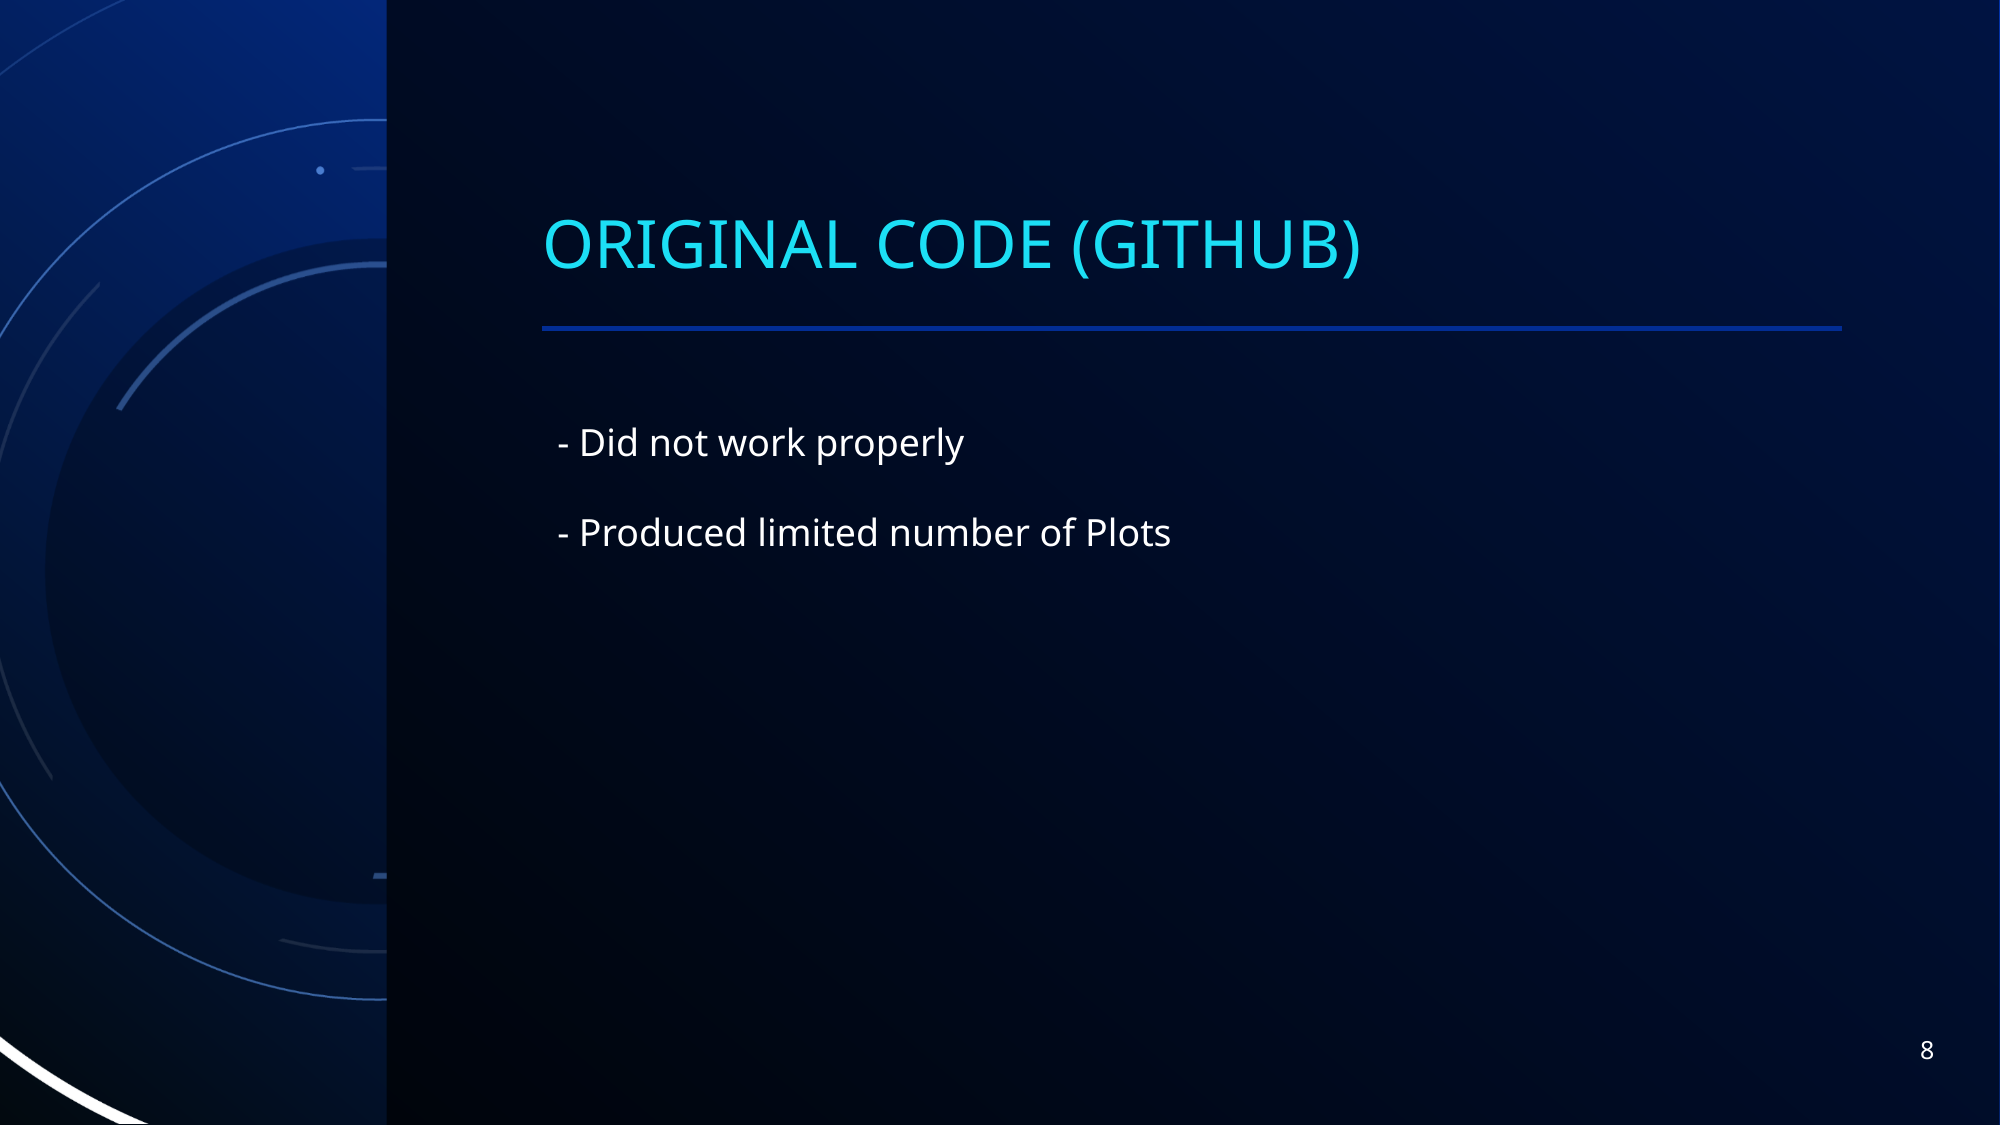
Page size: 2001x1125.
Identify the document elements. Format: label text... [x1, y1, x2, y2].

title Original Code (GitHub) [542, 18, 1760, 291]
list - Did not work properly - Produced limited number of Plots [542, 405, 1967, 1009]
picture [0, 0, 387, 1124]
slide_number 8 [1499, 1021, 1950, 1082]
